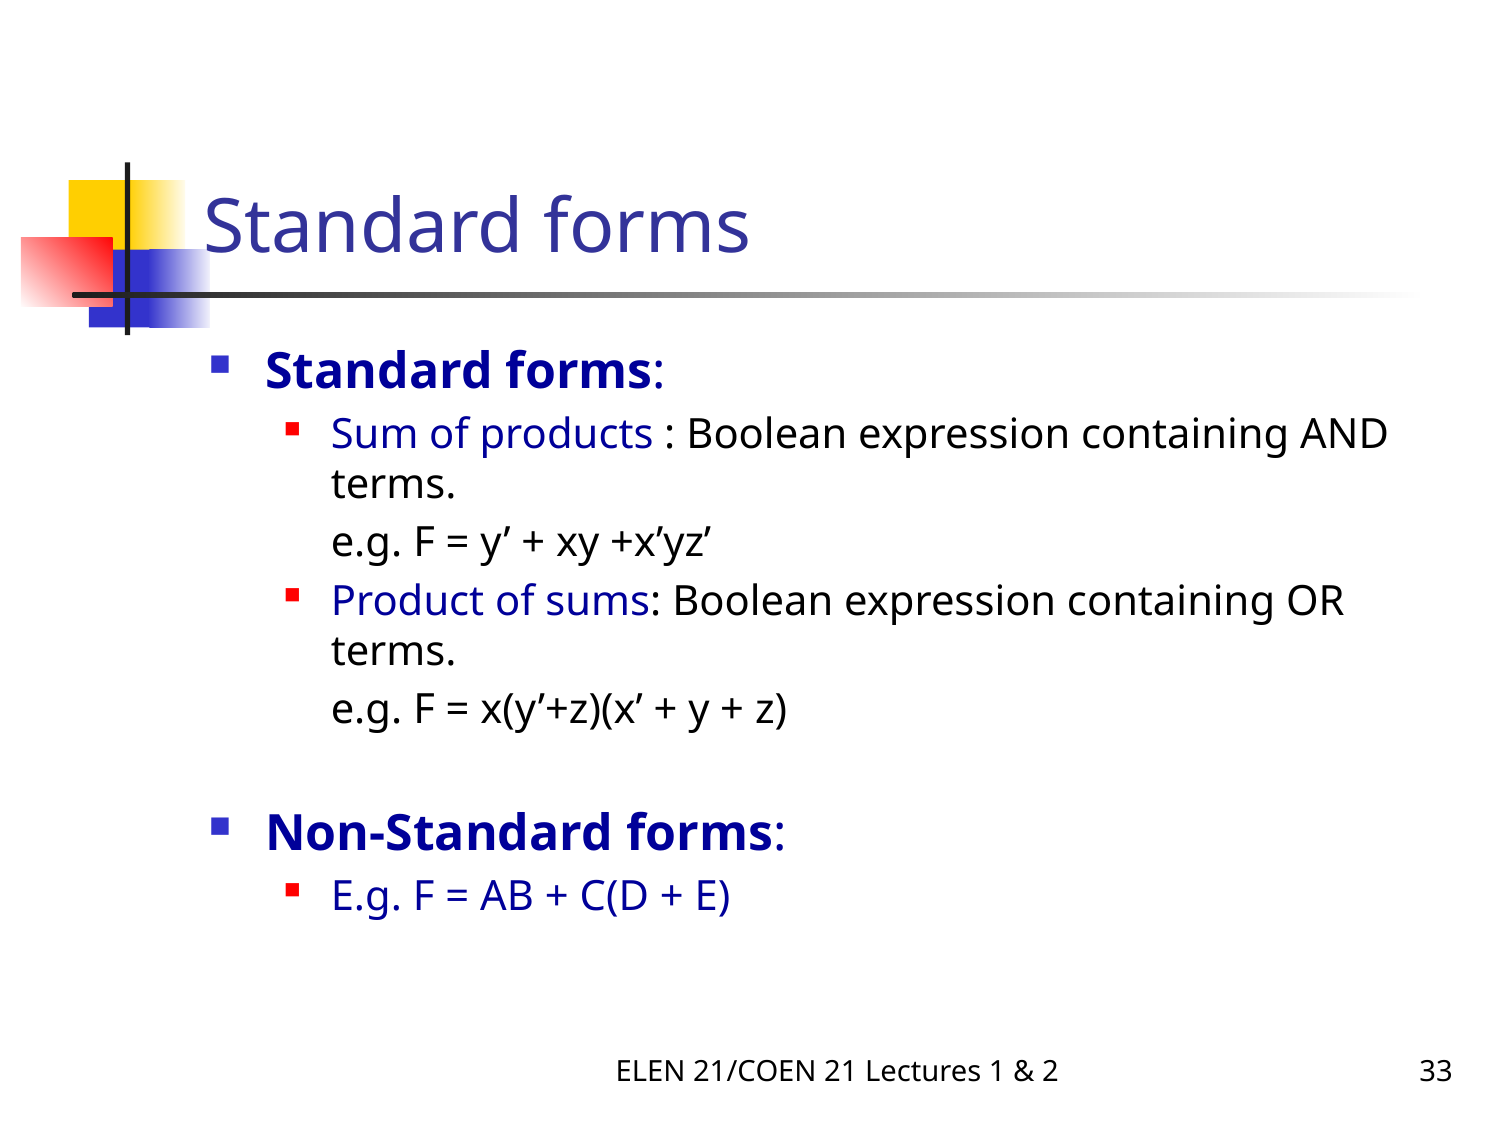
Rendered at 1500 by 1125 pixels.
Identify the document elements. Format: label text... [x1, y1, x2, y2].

slide_number 33 [1154, 1023, 1468, 1100]
list Standard forms: Sum of products : Boolean expression containing AND terms. e.g. F = y’ + xy +x’yz’ Product of sums: Boolean expression containing OR terms. e.g. F = x(y’+z)(x’ + y + z) Non-Standard forms: E.g. F = AB + C(D + E) [193, 330, 1470, 1007]
footer ELEN 21/COEN 21 Lectures 1 & 2 [599, 1023, 1076, 1100]
title Standard forms [188, 34, 1468, 276]
